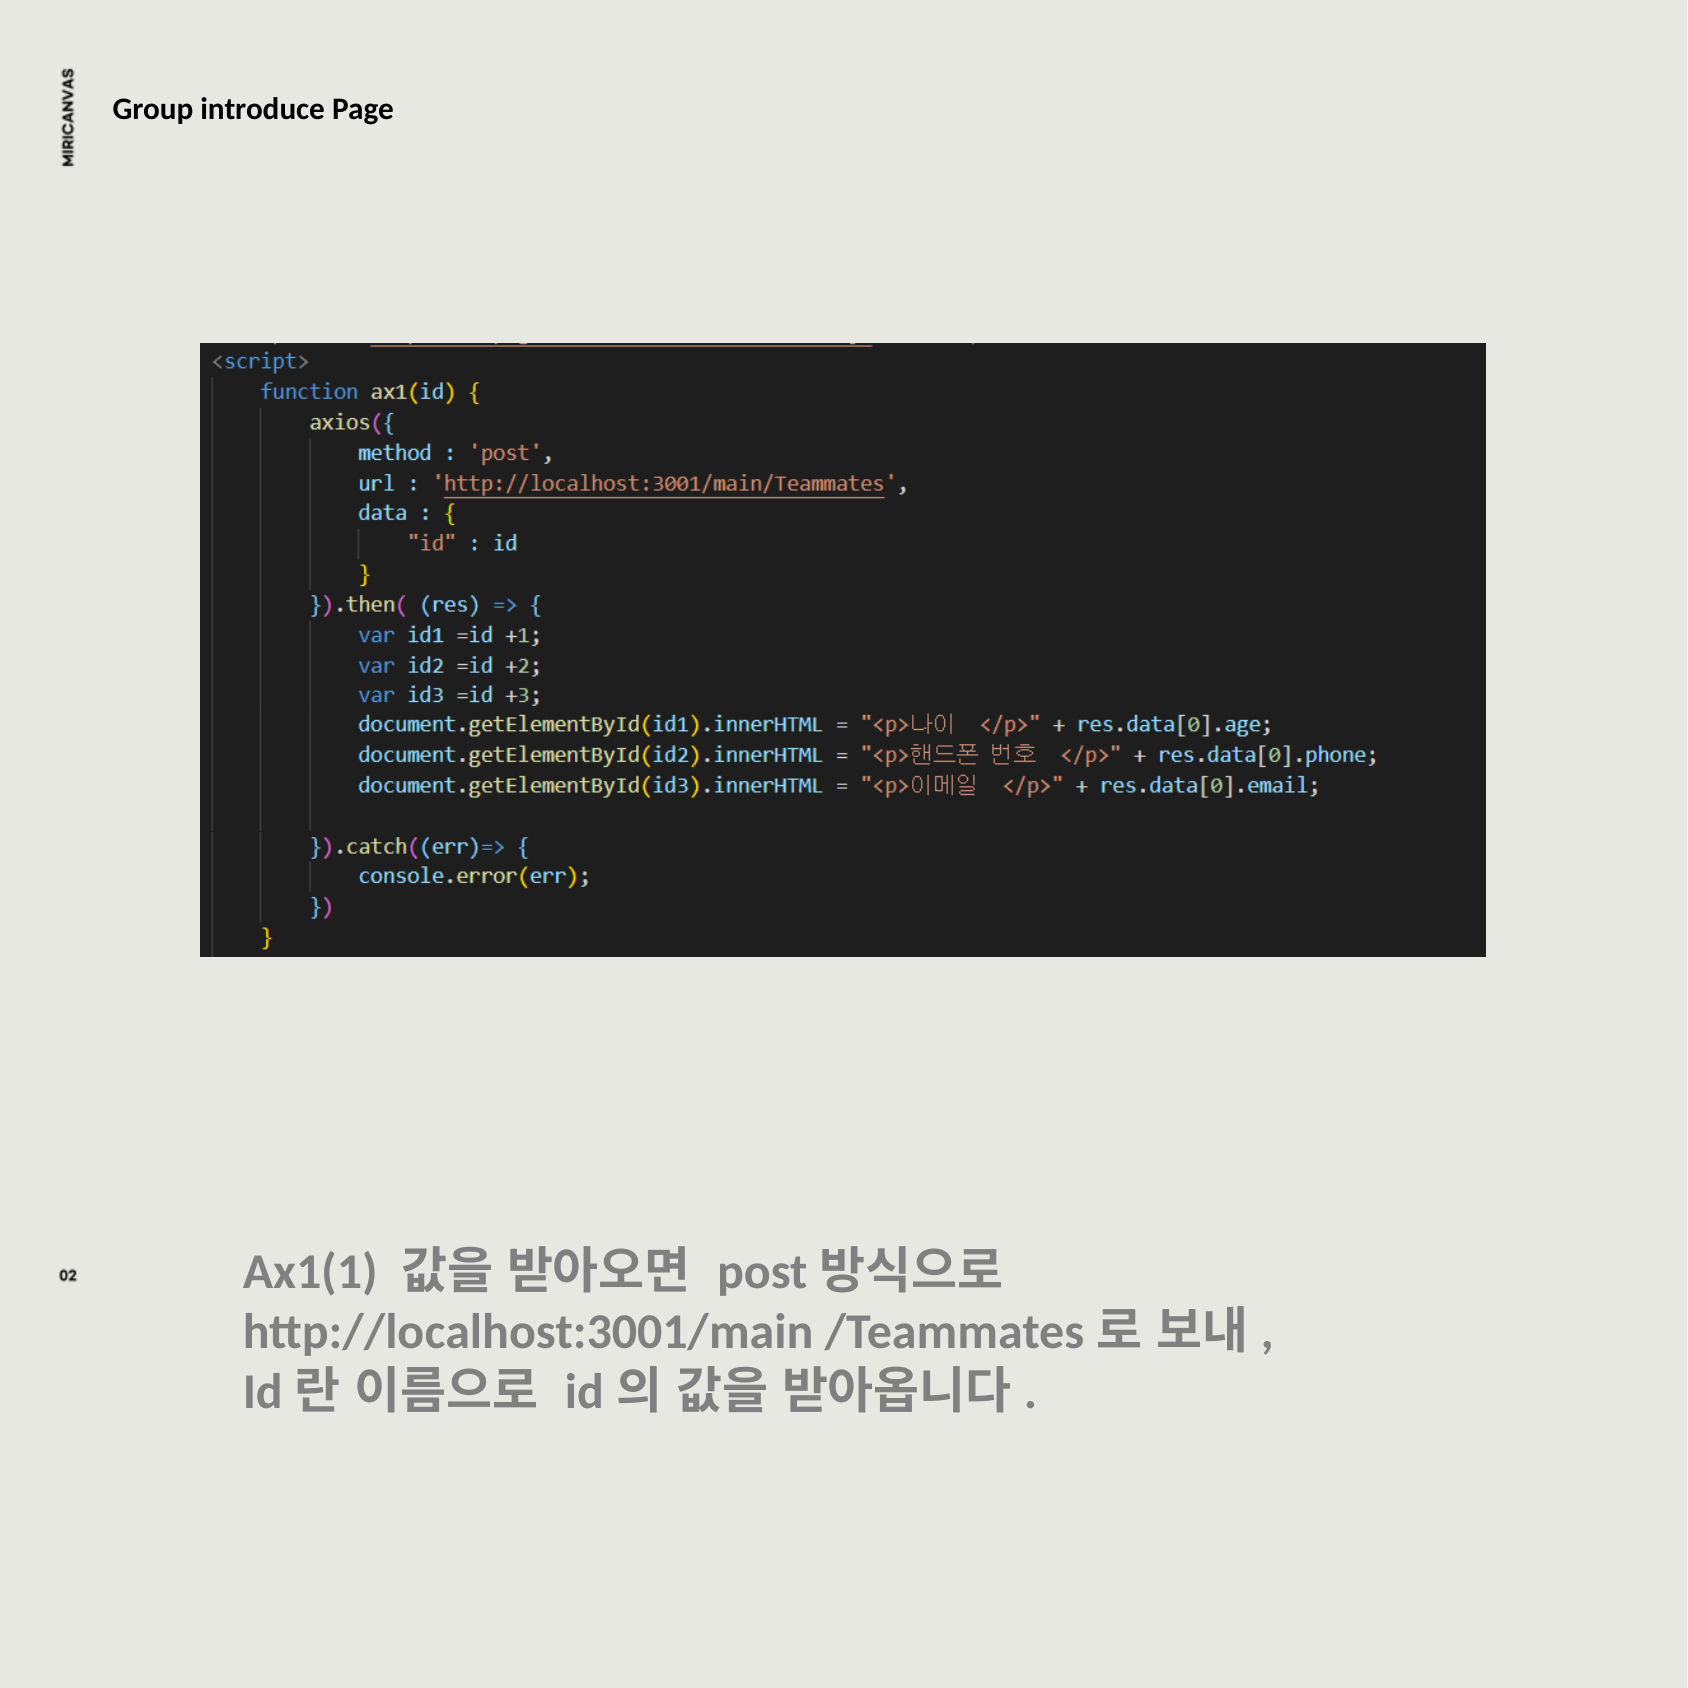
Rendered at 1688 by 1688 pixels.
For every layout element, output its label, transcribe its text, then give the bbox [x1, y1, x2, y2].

text_box Ax1(1) 값을 받아오면 post방식으로 http://localhost:3001/main /Teammates로 보내, Id란 이름으로 id의 값을 받아옵니다. [228, 1231, 1491, 1426]
picture [200, 343, 1486, 957]
picture [0, 62, 143, 207]
text_box Group introduce Page [97, 81, 444, 134]
picture [57, 1265, 85, 1290]
